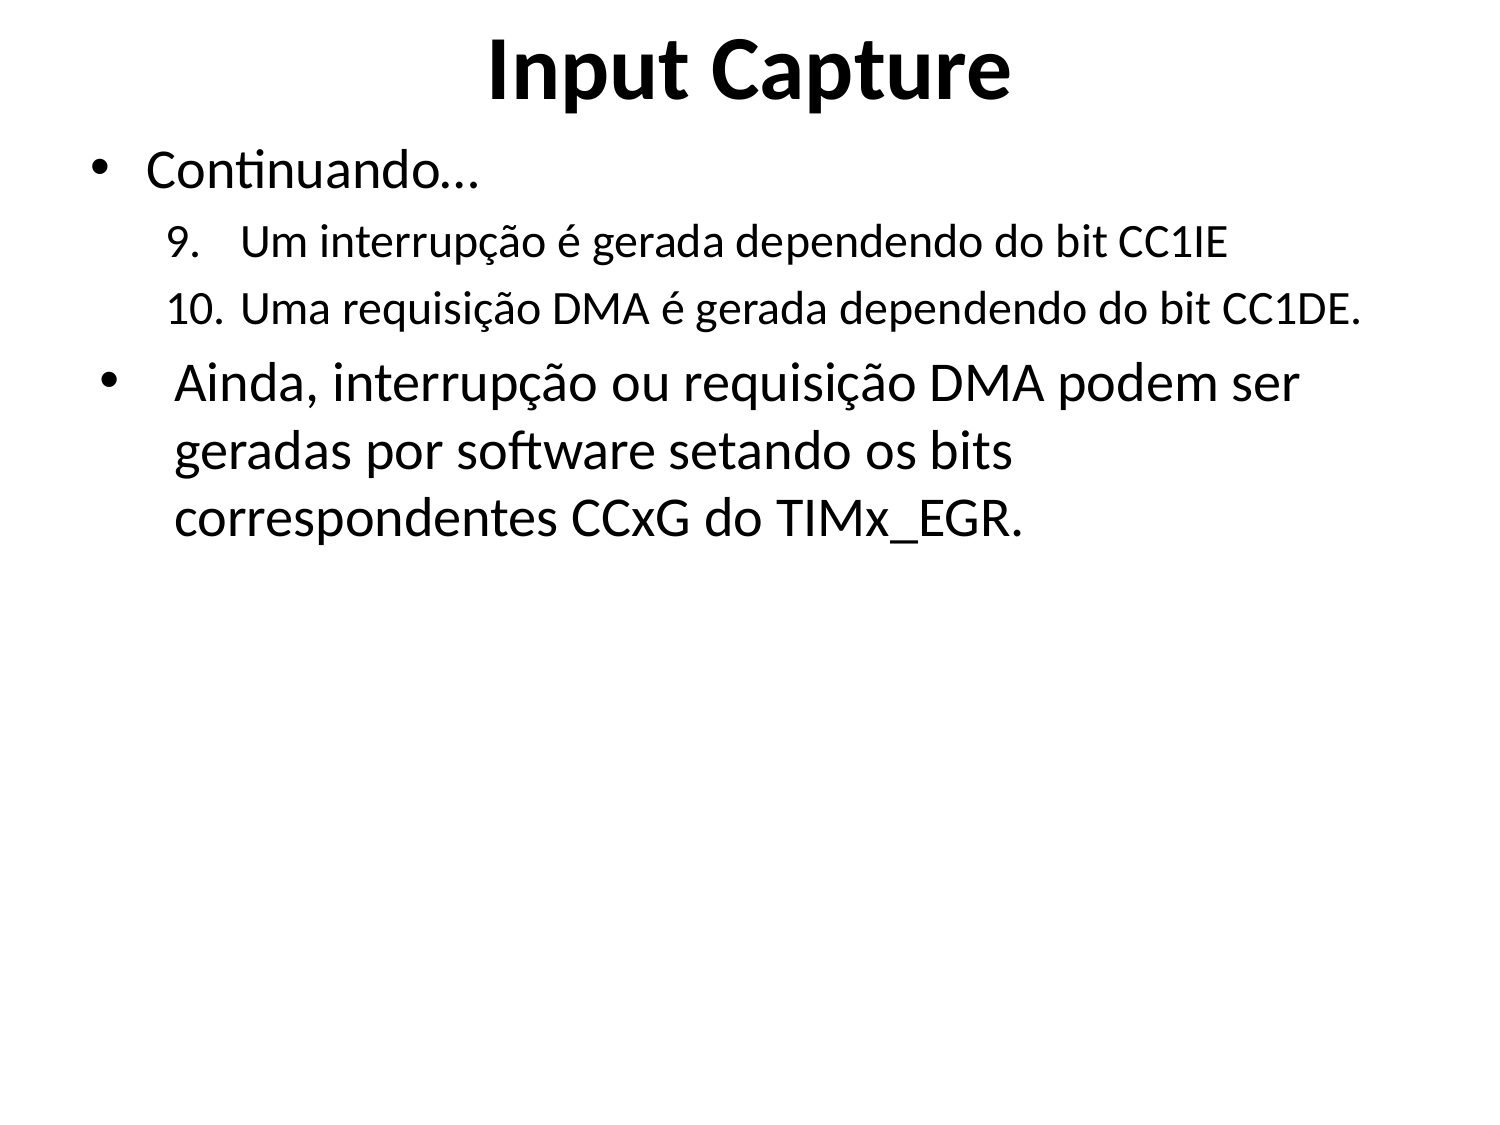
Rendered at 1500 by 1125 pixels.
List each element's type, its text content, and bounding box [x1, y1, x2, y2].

text_box Input Capture [74, 0, 1425, 125]
list Continuando… Um interrupção é gerada dependendo do bit CC1IE Uma requisição DMA é gerada dependendo do bit CC1DE. Ainda, interrupção ou requisição DMA podem ser geradas por software setando os bits correspondentes CCxG do TIMx_EGR. [75, 125, 1425, 1125]
